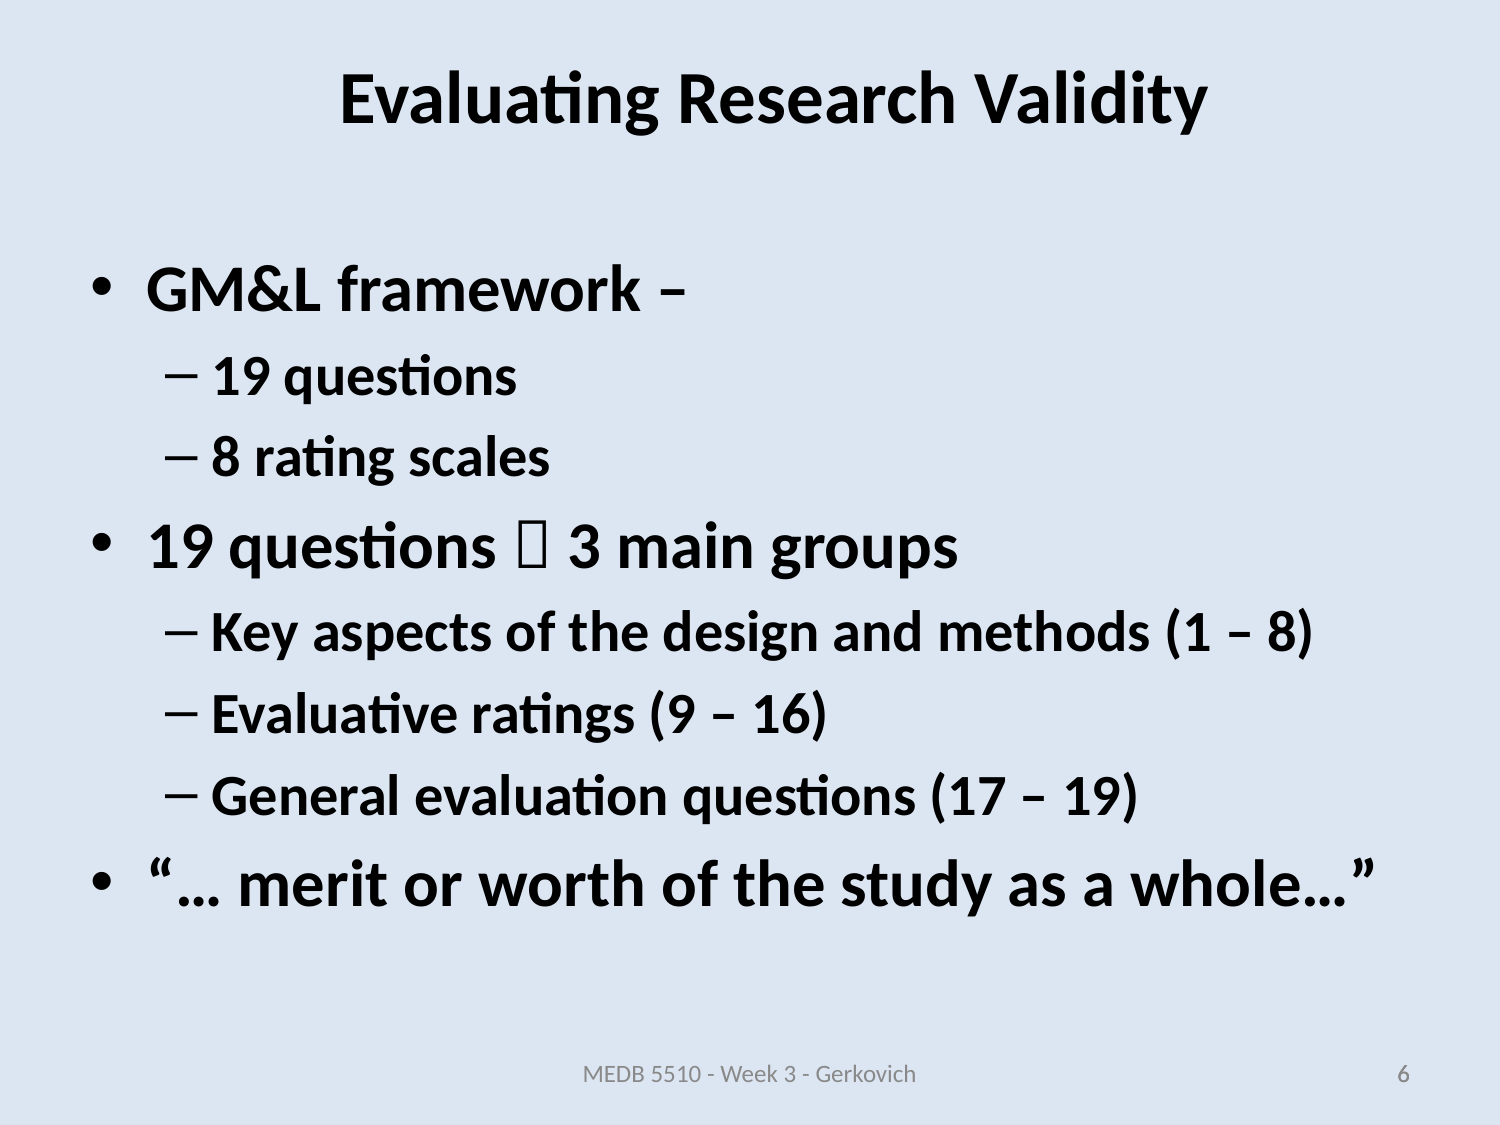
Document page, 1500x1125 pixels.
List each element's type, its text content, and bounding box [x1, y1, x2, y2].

title Evaluating Research Validity [99, 0, 1450, 188]
footer MEDB 5510 - Week 3 - Gerkovich [512, 1042, 988, 1103]
list GM&L framework – 19 questions 8 rating scales 19 questions  3 main groups Key aspects of the design and methods (1 – 8) Evaluative ratings (9 – 16) General evaluation questions (17 – 19) “… merit or worth of the study as a whole…” [75, 237, 1425, 1005]
slide_number 6 [1074, 1042, 1425, 1103]
